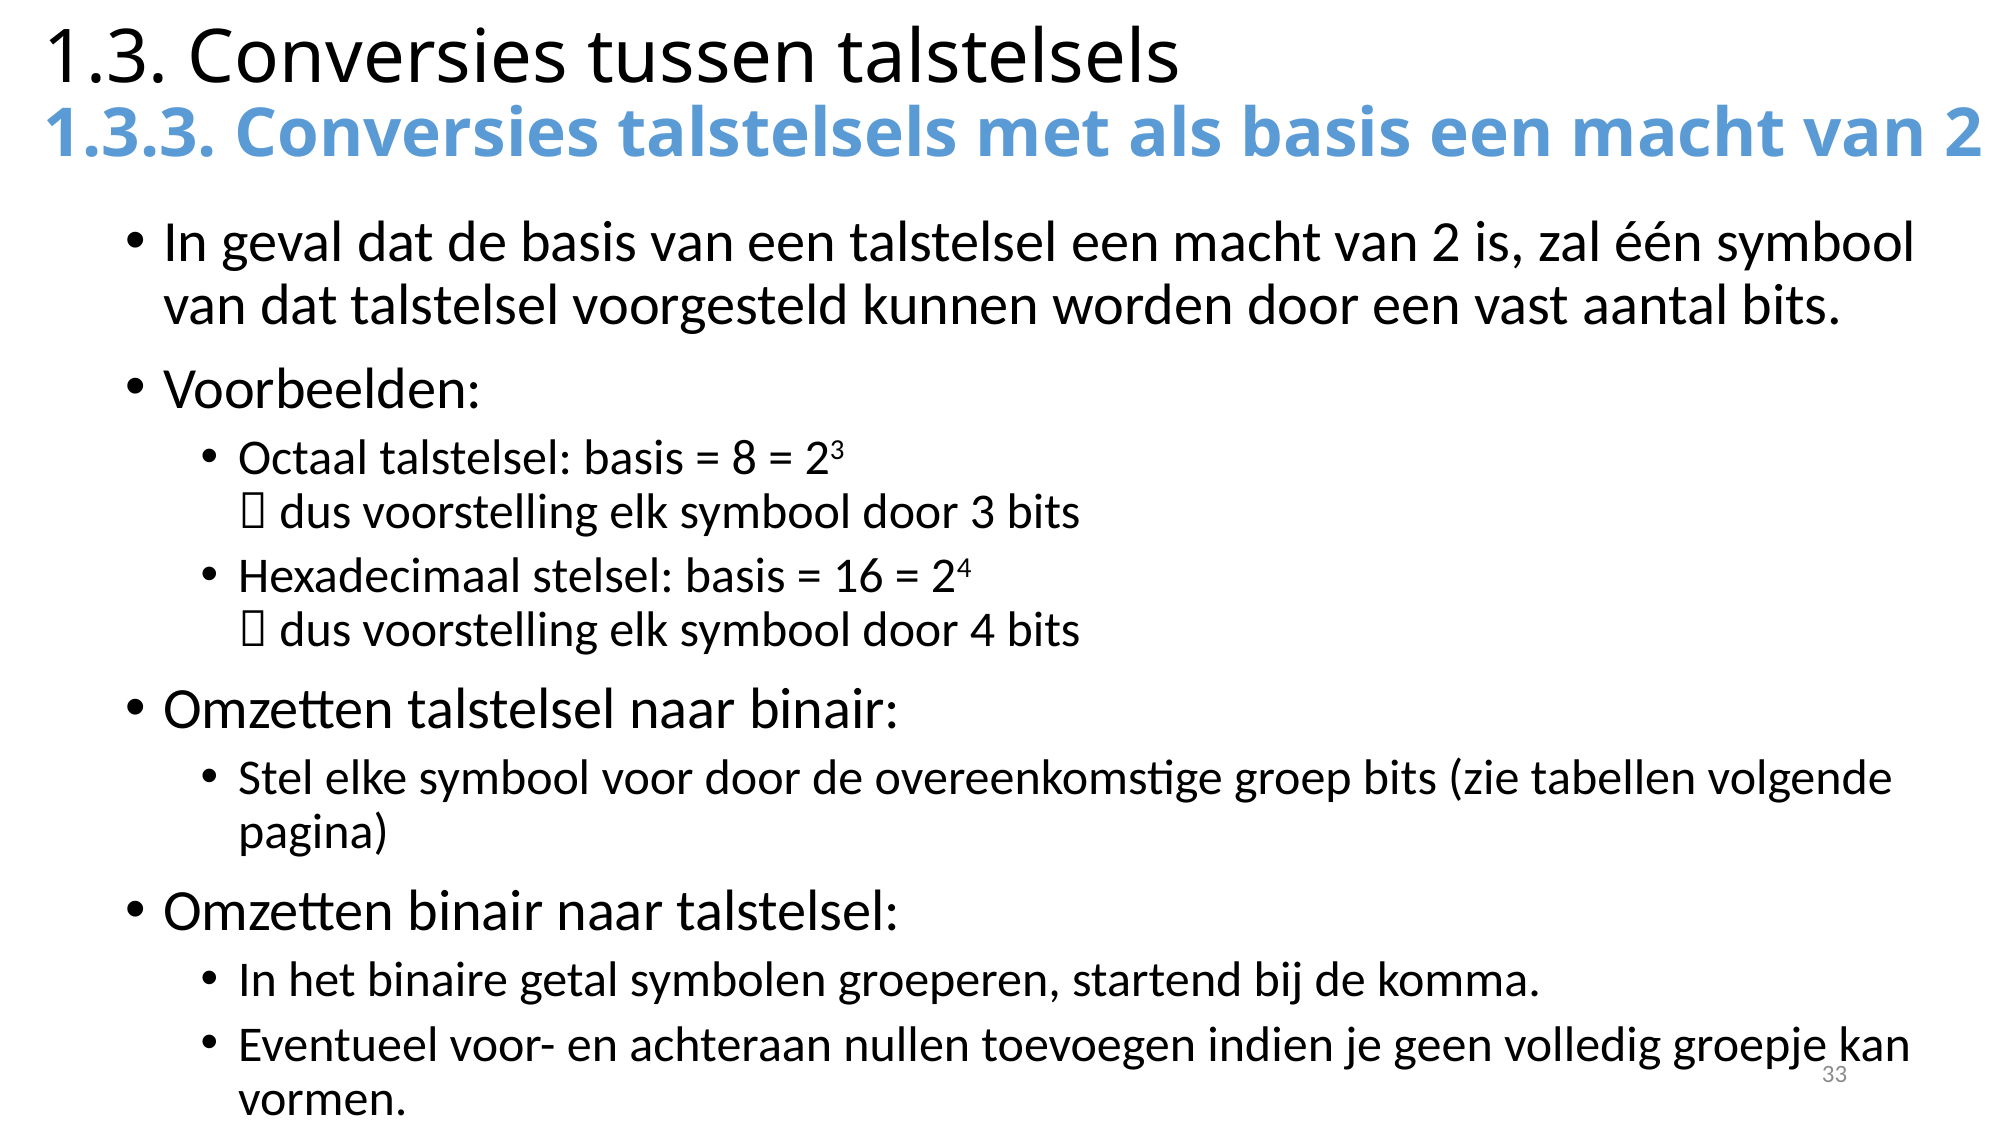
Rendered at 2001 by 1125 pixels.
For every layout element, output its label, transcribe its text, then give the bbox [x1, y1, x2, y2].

slide_number 33 [1412, 1042, 1863, 1103]
title 1.3. Conversies tussen talstelsels 1.3.3. Conversies talstelsels met als basis een macht van 2 [28, 0, 2000, 204]
list In geval dat de basis van een talstelsel een macht van 2 is, zal één symbool van dat talstelsel voorgesteld kunnen worden door een vast aantal bits. Voorbeelden: Octaal talstelsel: basis = 8 = 23  dus voorstelling elk symbool door 3 bits Hexadecimaal stelsel: basis = 16 = 24  dus voorstelling elk symbool door 4 bits Omzetten talstelsel naar binair: Stel elke symbool voor door de overeenkomstige groep bits (zie tabellen volgende pagina) Omzetten binair naar talstelsel: In het binaire getal symbolen groeperen, startend bij de komma. Eventueel voor- en achteraan nullen toevoegen indien je geen volledig groepje kan vormen. [110, 203, 1934, 1125]
